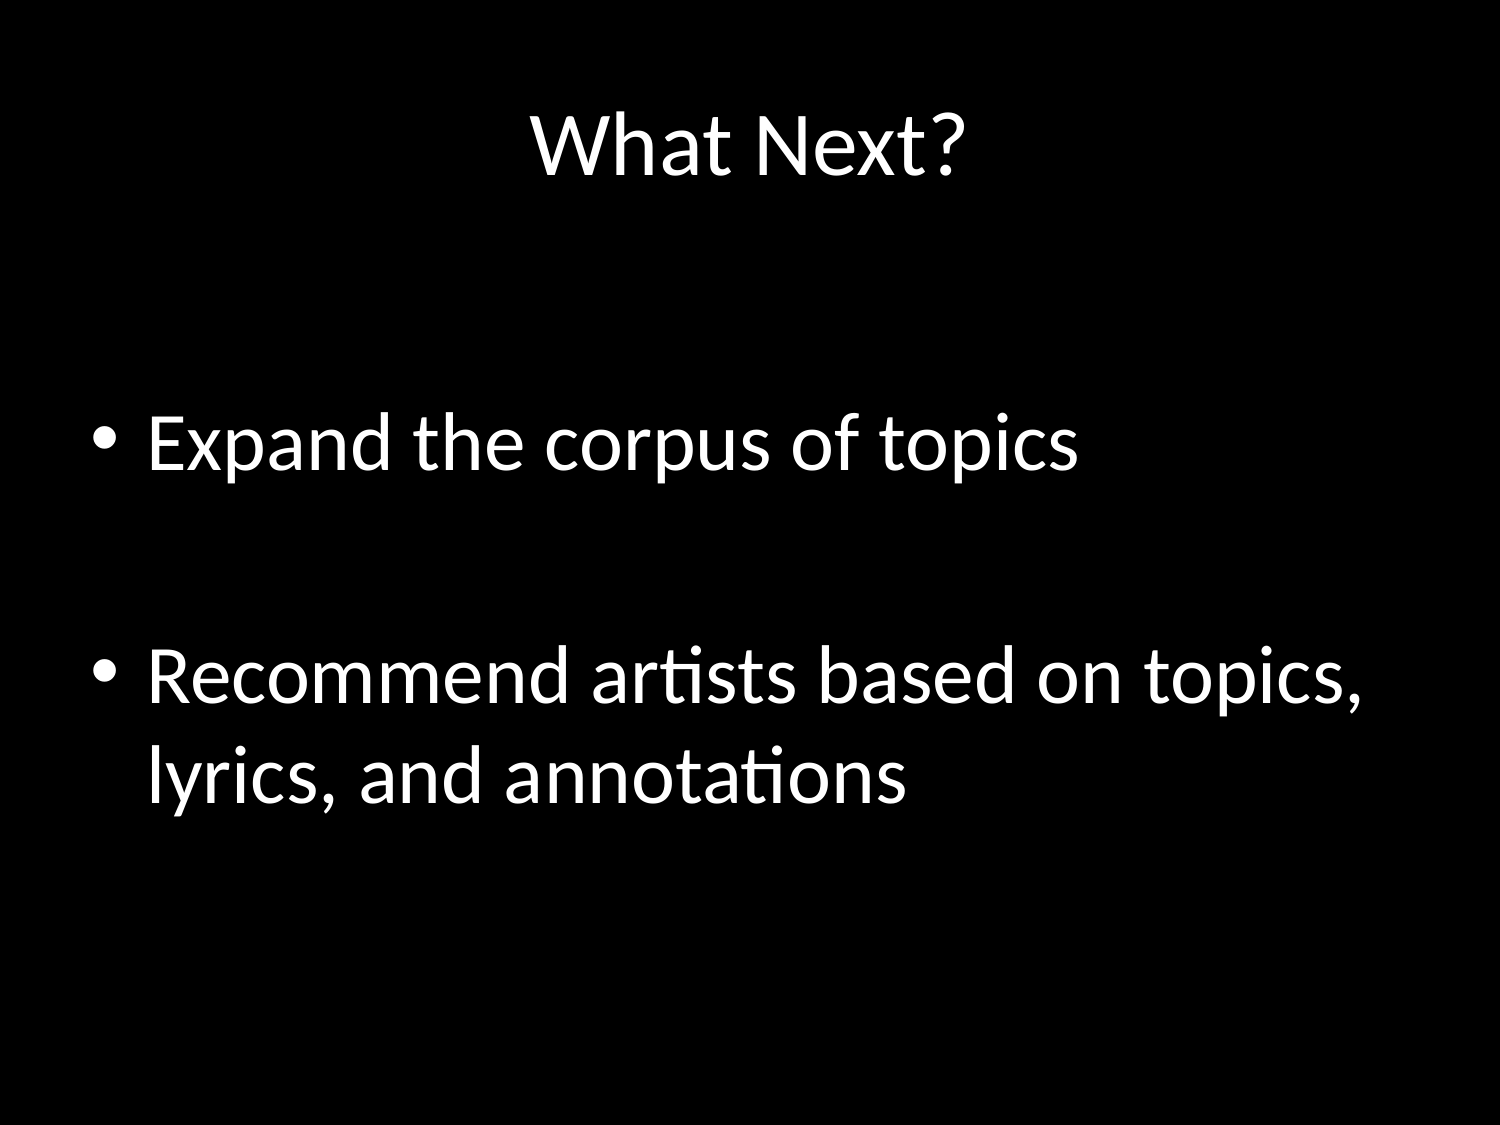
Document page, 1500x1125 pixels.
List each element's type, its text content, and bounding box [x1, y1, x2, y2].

list Expand the corpus of topics Recommend artists based on topics, lyrics, and annotations [75, 262, 1425, 1005]
title What Next? [75, 45, 1425, 233]
